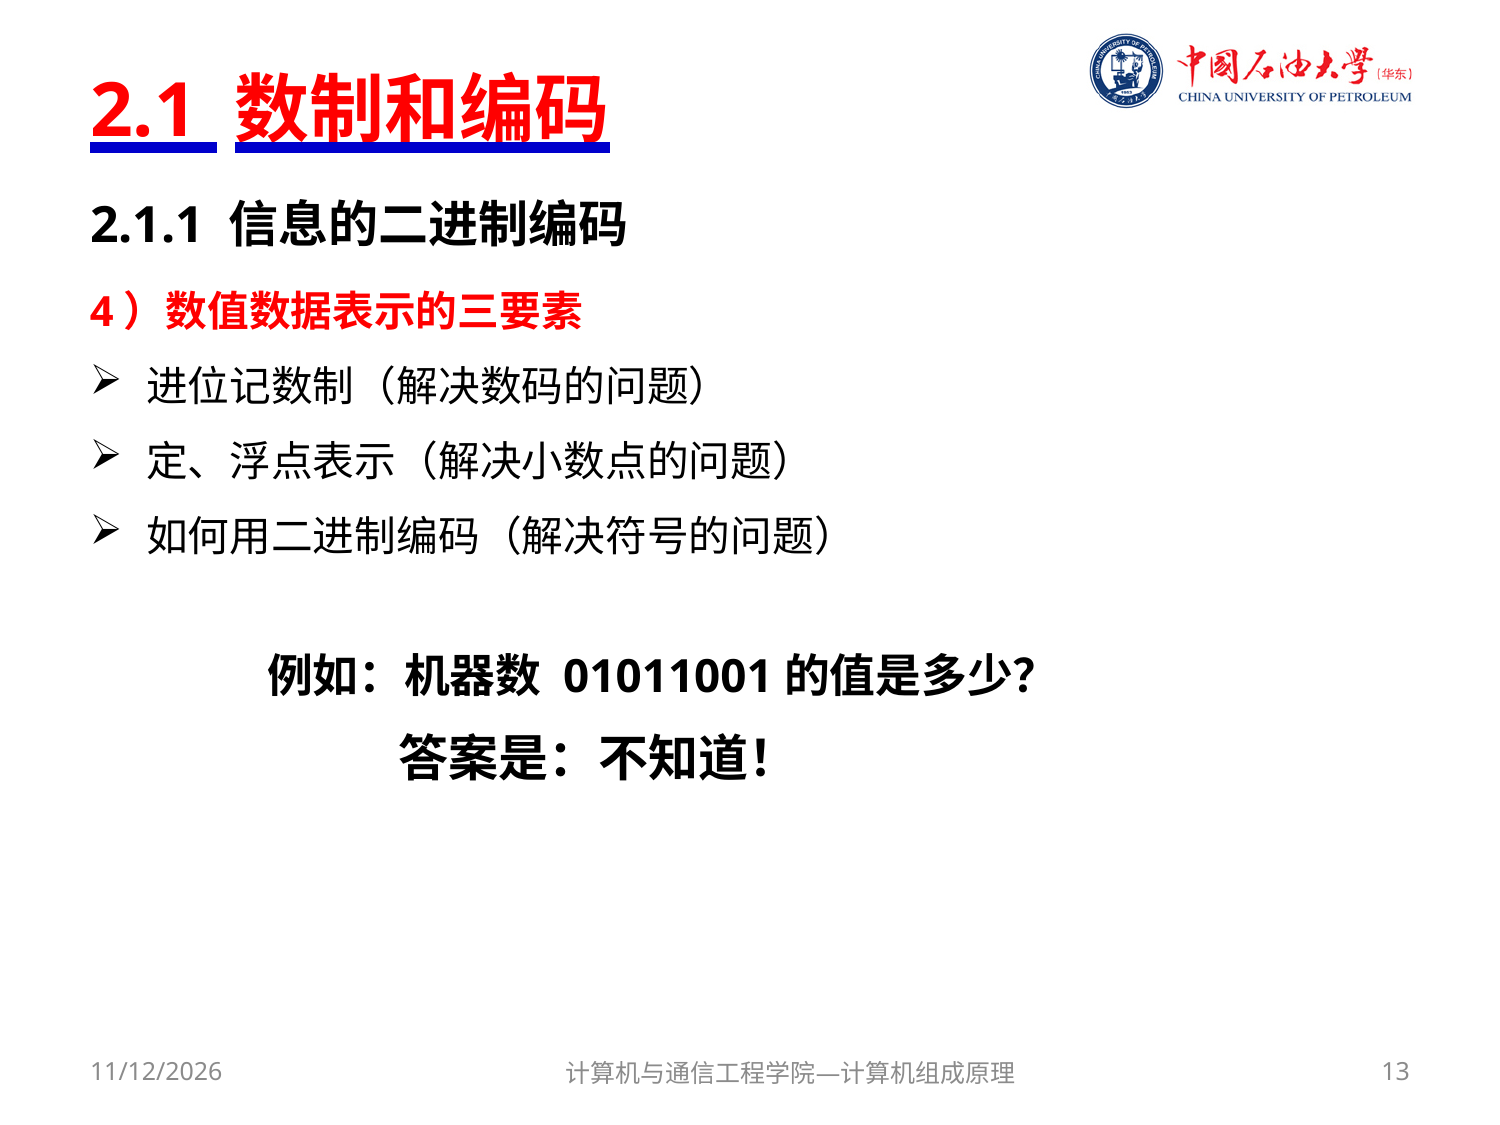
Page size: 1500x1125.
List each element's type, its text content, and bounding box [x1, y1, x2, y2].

text_box 答案是：不知道！ [383, 718, 853, 794]
list 2.1.1 信息的二进制编码 [74, 184, 1426, 1024]
text_box 4）数值数据表示的三要素 进位记数制（解决数码的问题） 定、浮点表示（解决小数点的问题） 如何用二进制编码（解决符号的问题） [75, 269, 1376, 567]
text_box 例如：机器数 01011001的值是多少？ [171, 633, 1199, 709]
picture [1034, 28, 1428, 116]
footer 计算机与通信工程学院—计算机组成原理 [512, 1042, 1069, 1103]
title 2.1 数制和编码 [75, 42, 1425, 170]
slide_number 13 [1074, 1042, 1425, 1103]
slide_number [75, 1042, 425, 1103]
